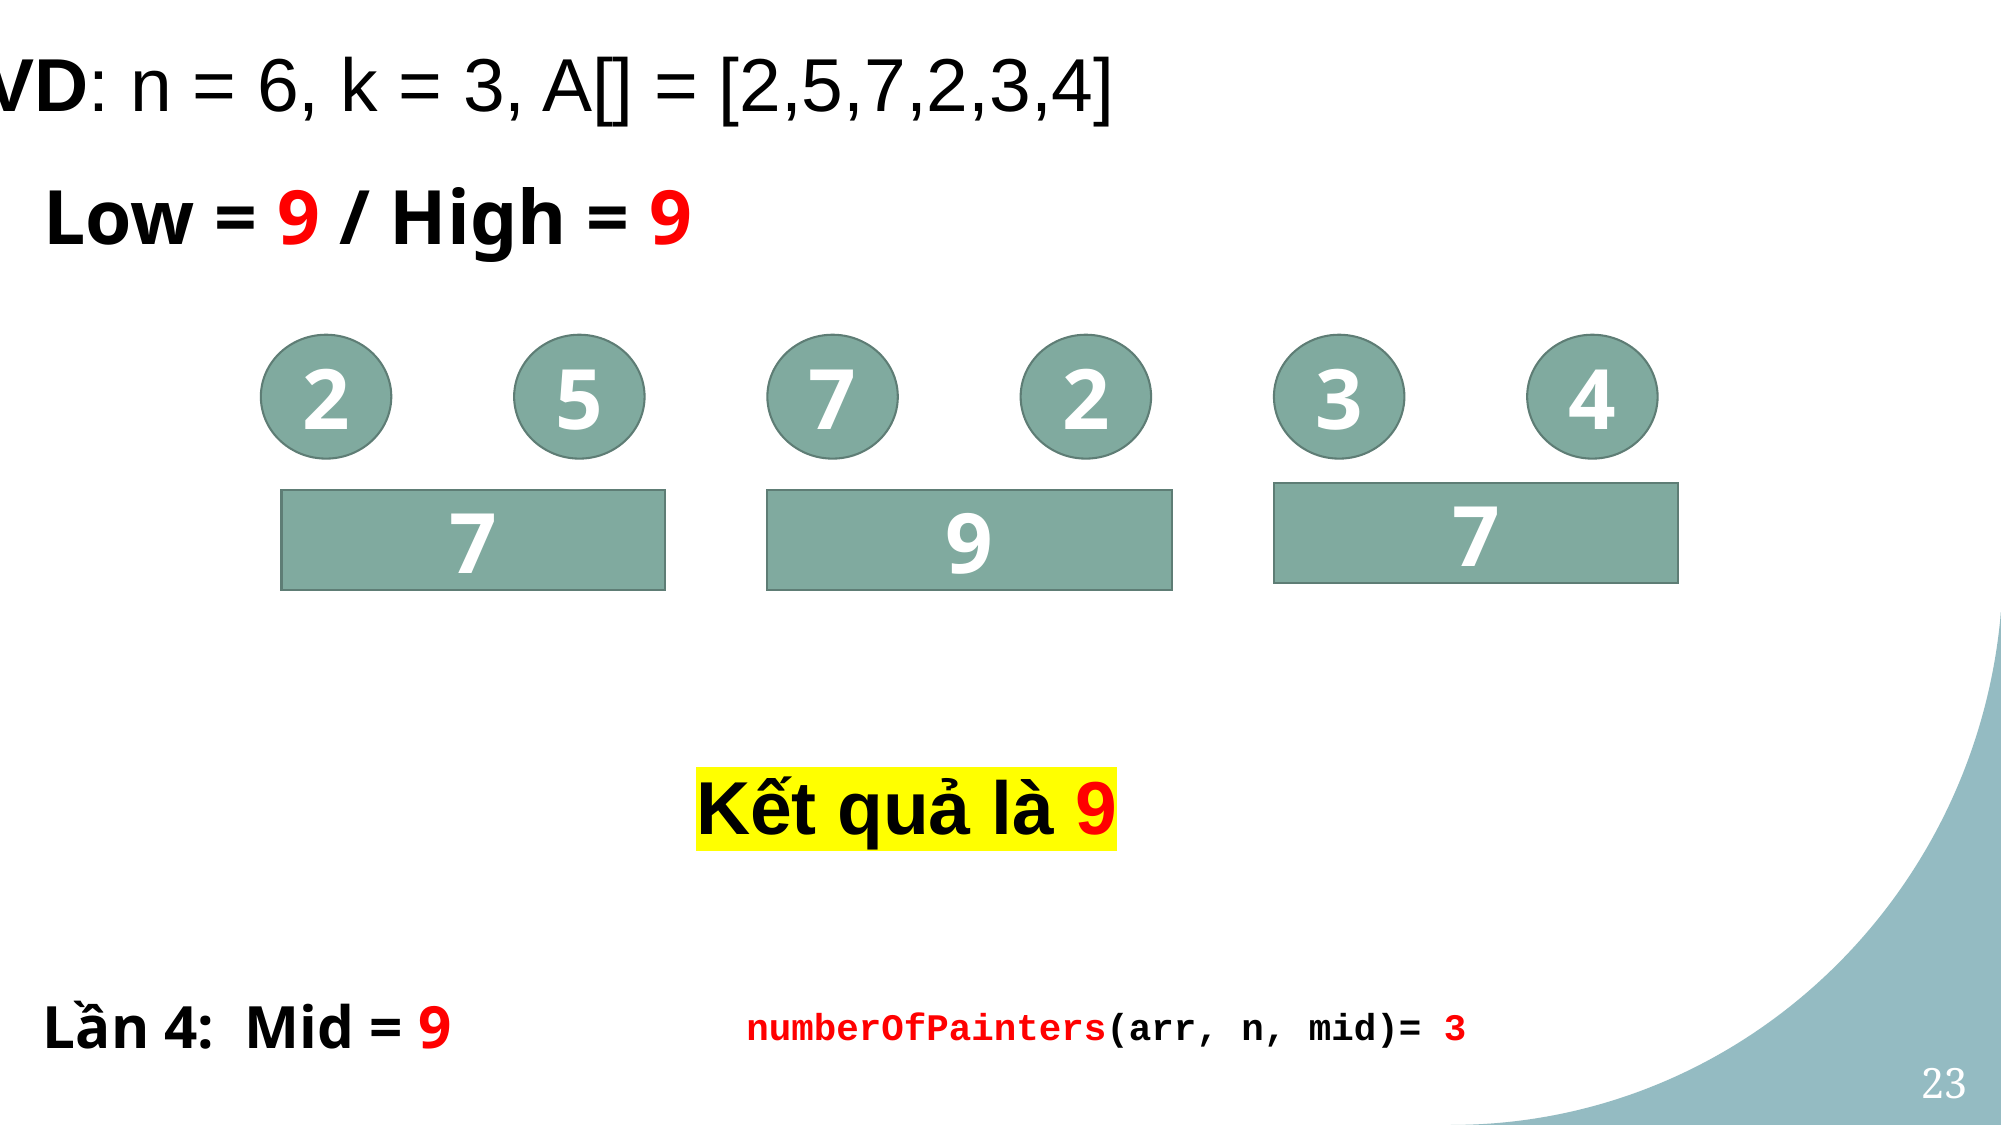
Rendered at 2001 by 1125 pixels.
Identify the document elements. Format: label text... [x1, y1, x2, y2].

text_box 9 [766, 489, 1173, 591]
text_box numberOfPainters(arr, n, mid)= 3 [731, 995, 1681, 1055]
text_box Low = 9 / High = 9 [28, 168, 1190, 269]
text_box Kết quả là 9 [326, 758, 1487, 859]
text_box 5 [513, 333, 646, 460]
slide_number 23 [1868, 1055, 1983, 1116]
text_box 7 [1273, 482, 1679, 584]
title VD: n = 6, k = 3, A[] = [2,5,7,2,3,4] [0, 34, 1131, 135]
text_box 7 [766, 333, 899, 460]
text_box Lần 4: Mid = 9 [28, 982, 687, 1068]
text_box 2 [259, 333, 393, 460]
text_box 4 [1526, 333, 1659, 460]
text_box 3 [1272, 333, 1406, 460]
text_box 2 [1019, 333, 1153, 460]
text_box 7 [280, 489, 666, 591]
